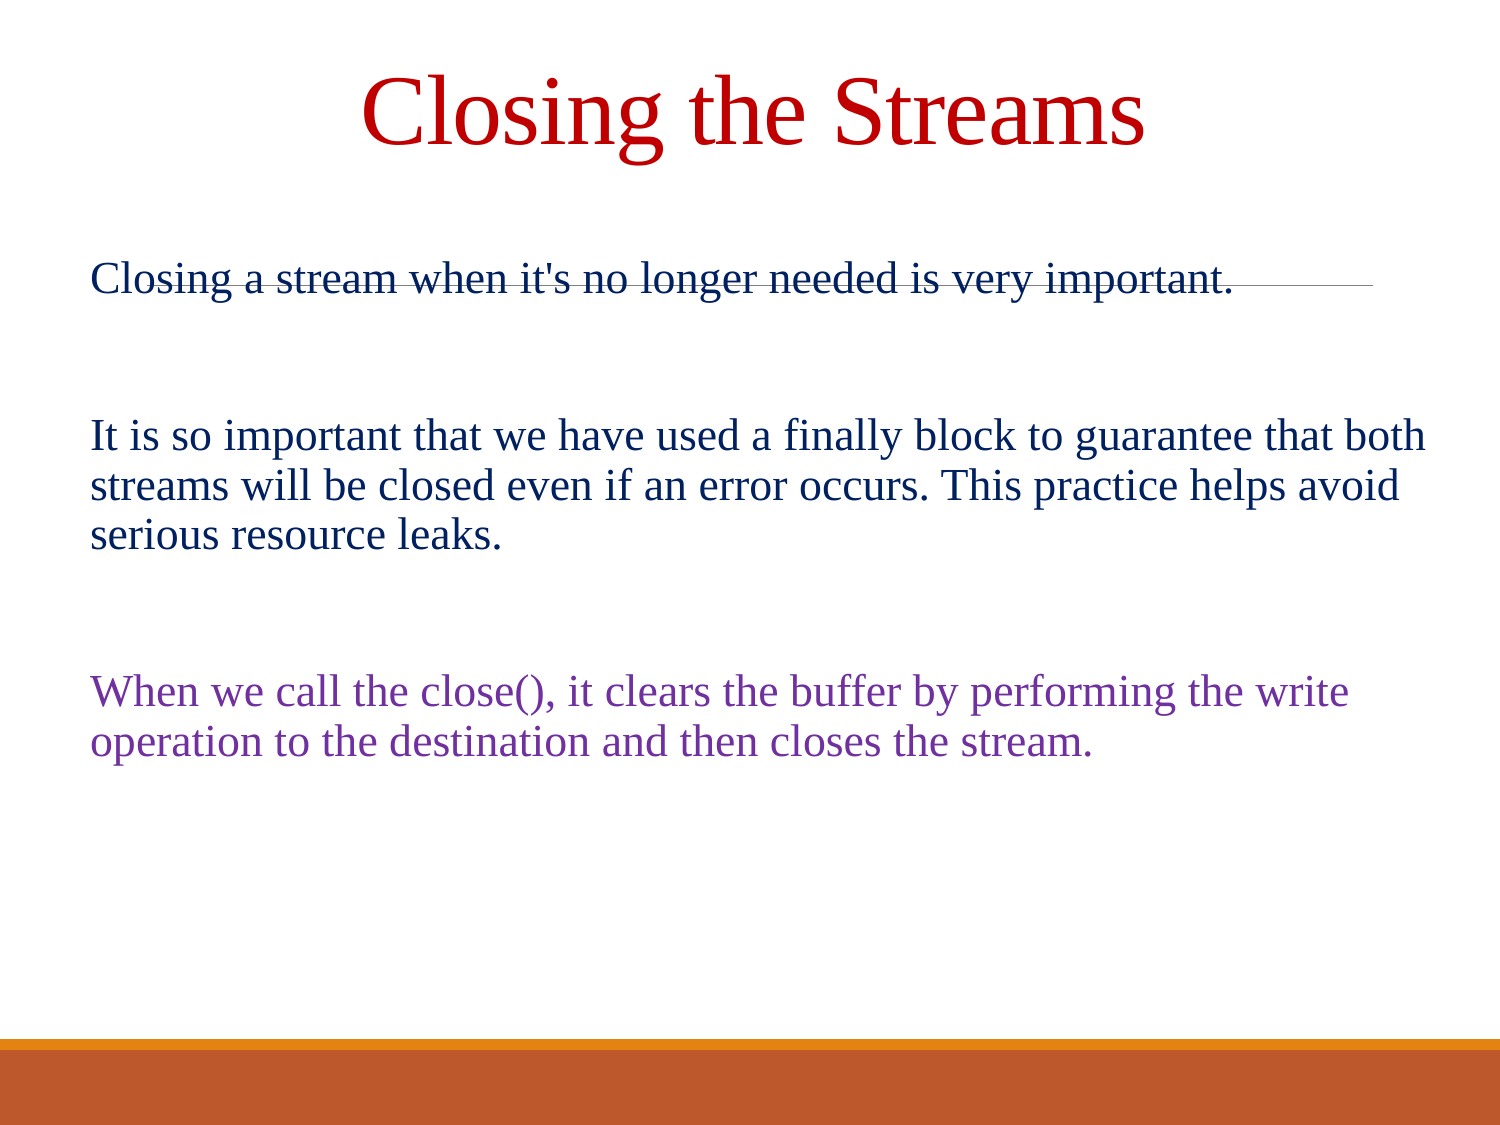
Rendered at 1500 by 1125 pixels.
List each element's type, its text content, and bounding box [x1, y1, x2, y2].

title Closing the Streams [82, 0, 1425, 162]
list Closing a stream when it's no longer needed is very important. It is so important that we have used a finally block to guarantee that both streams will be closed even if an error occurs. This practice helps avoid serious resource leaks. When we call the close(), it clears the buffer by performing the write operation to the destination and then closes the stream. [75, 162, 1450, 987]
